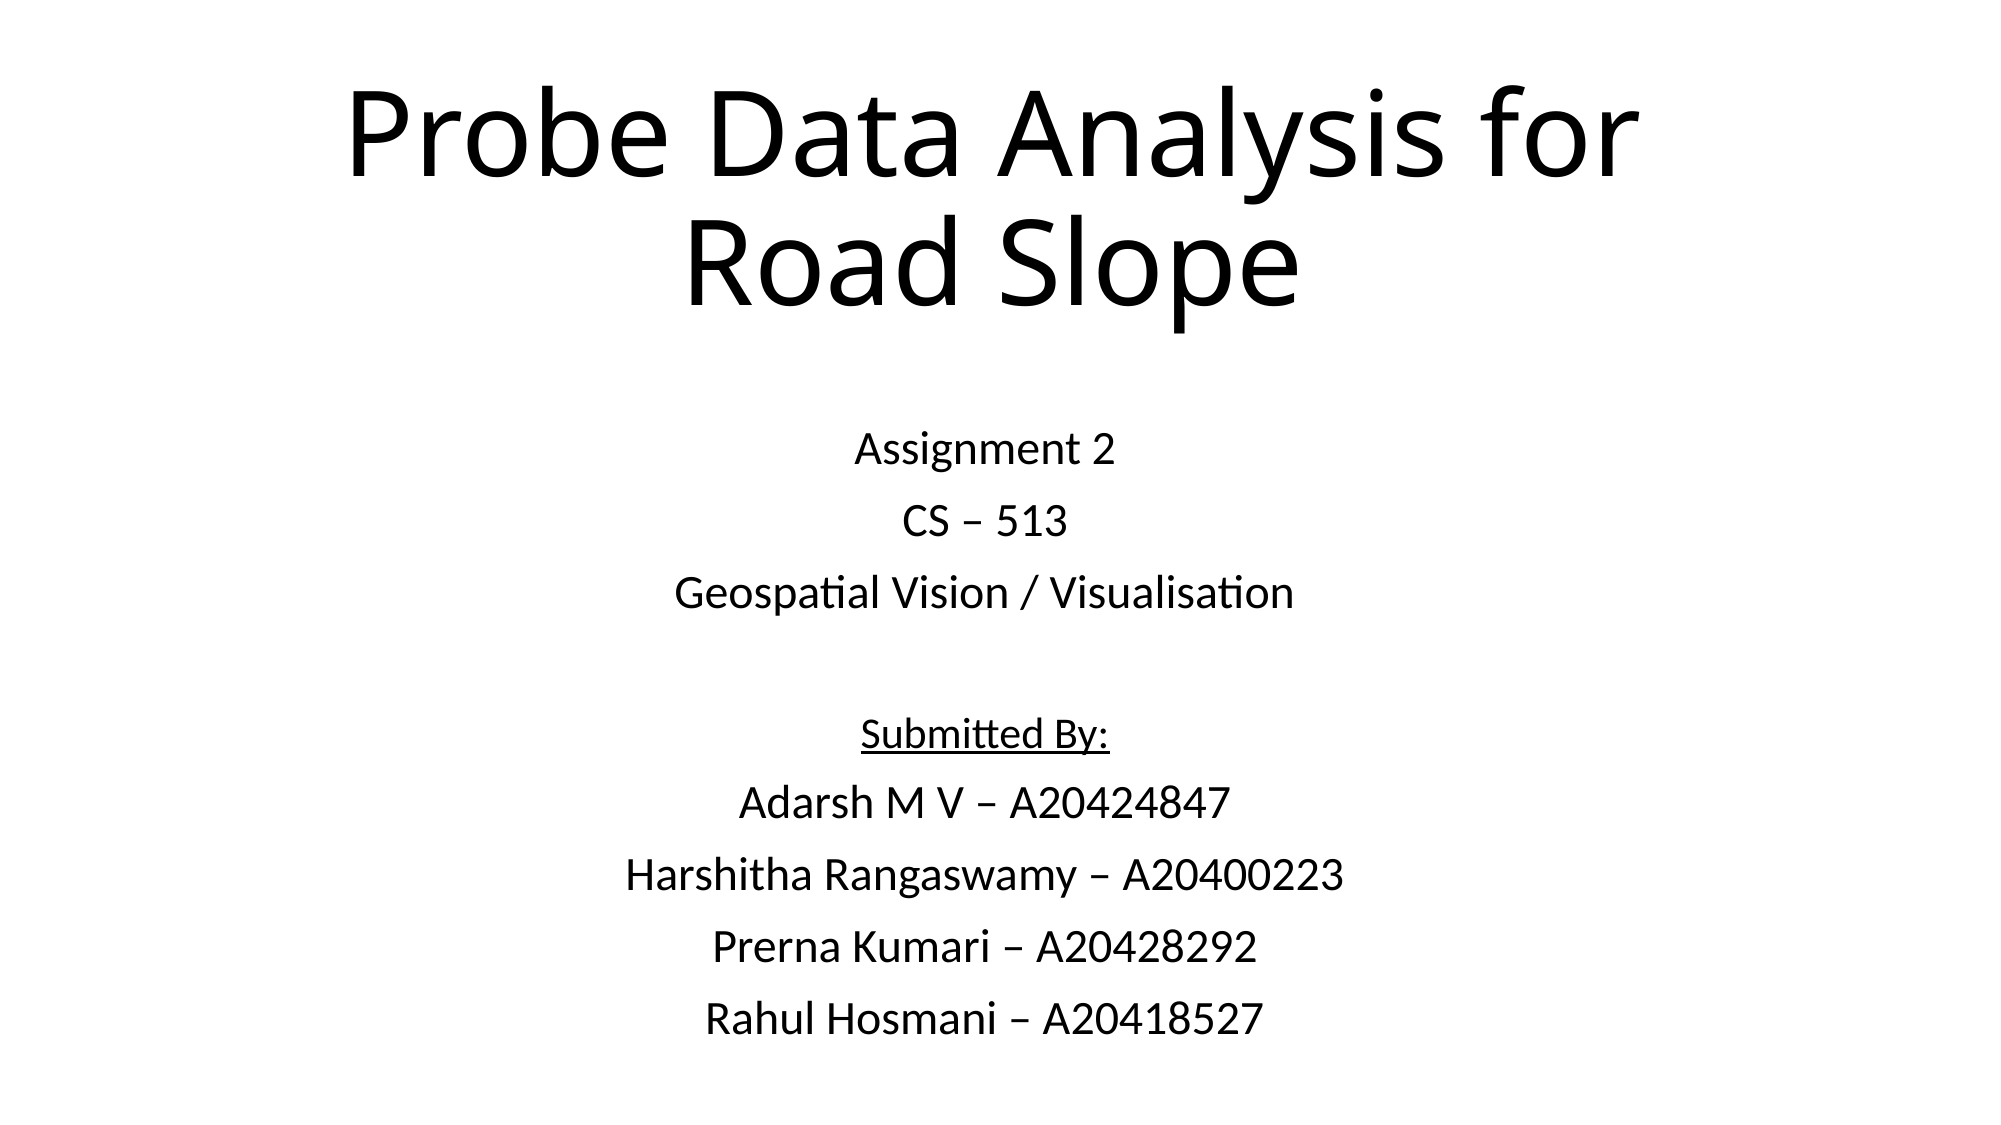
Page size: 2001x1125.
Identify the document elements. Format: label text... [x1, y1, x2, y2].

subtitle Assignment 2 CS – 513 Geospatial Vision / Visualisation Submitted By: Adarsh M V – A20424847 Harshitha Rangaswamy – A20400223 Prerna Kumari – A20428292 Rahul Hosmani – A20418527 [187, 338, 1783, 1059]
title Probe Data Analysis for Road Slope [249, 66, 1735, 338]
